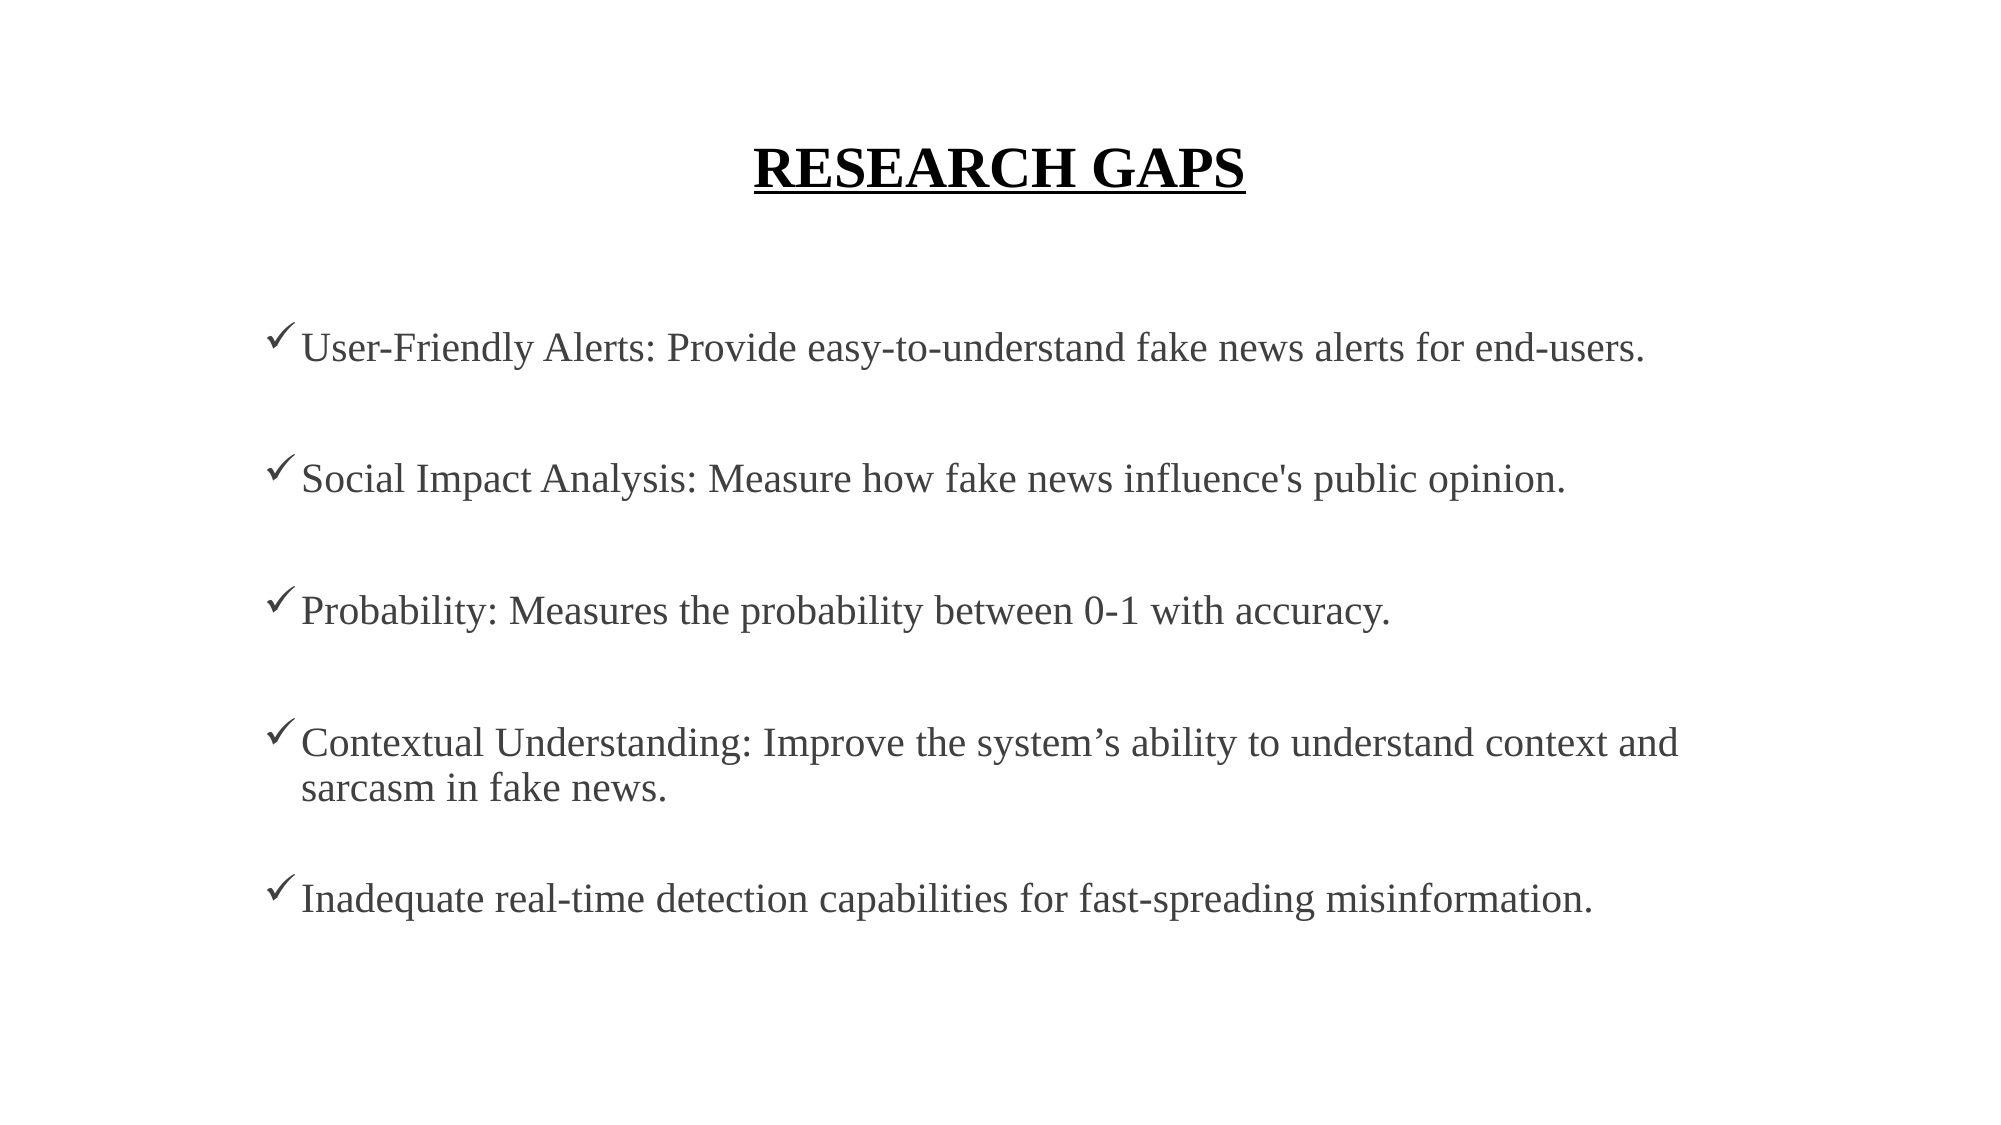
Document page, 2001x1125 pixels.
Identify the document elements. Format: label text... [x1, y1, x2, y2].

title RESEARCH GAPS [137, 59, 1863, 278]
list User-Friendly Alerts: Provide easy-to-understand fake news alerts for end-users. Social Impact Analysis: Measure how fake news influence's public opinion. Probability: Measures the probability between 0-1 with accuracy. Contextual Understanding: Improve the system’s ability to understand context and sarcasm in fake news. Inadequate real-time detection capabilities for fast-spreading misinformation. [248, 317, 1732, 962]
